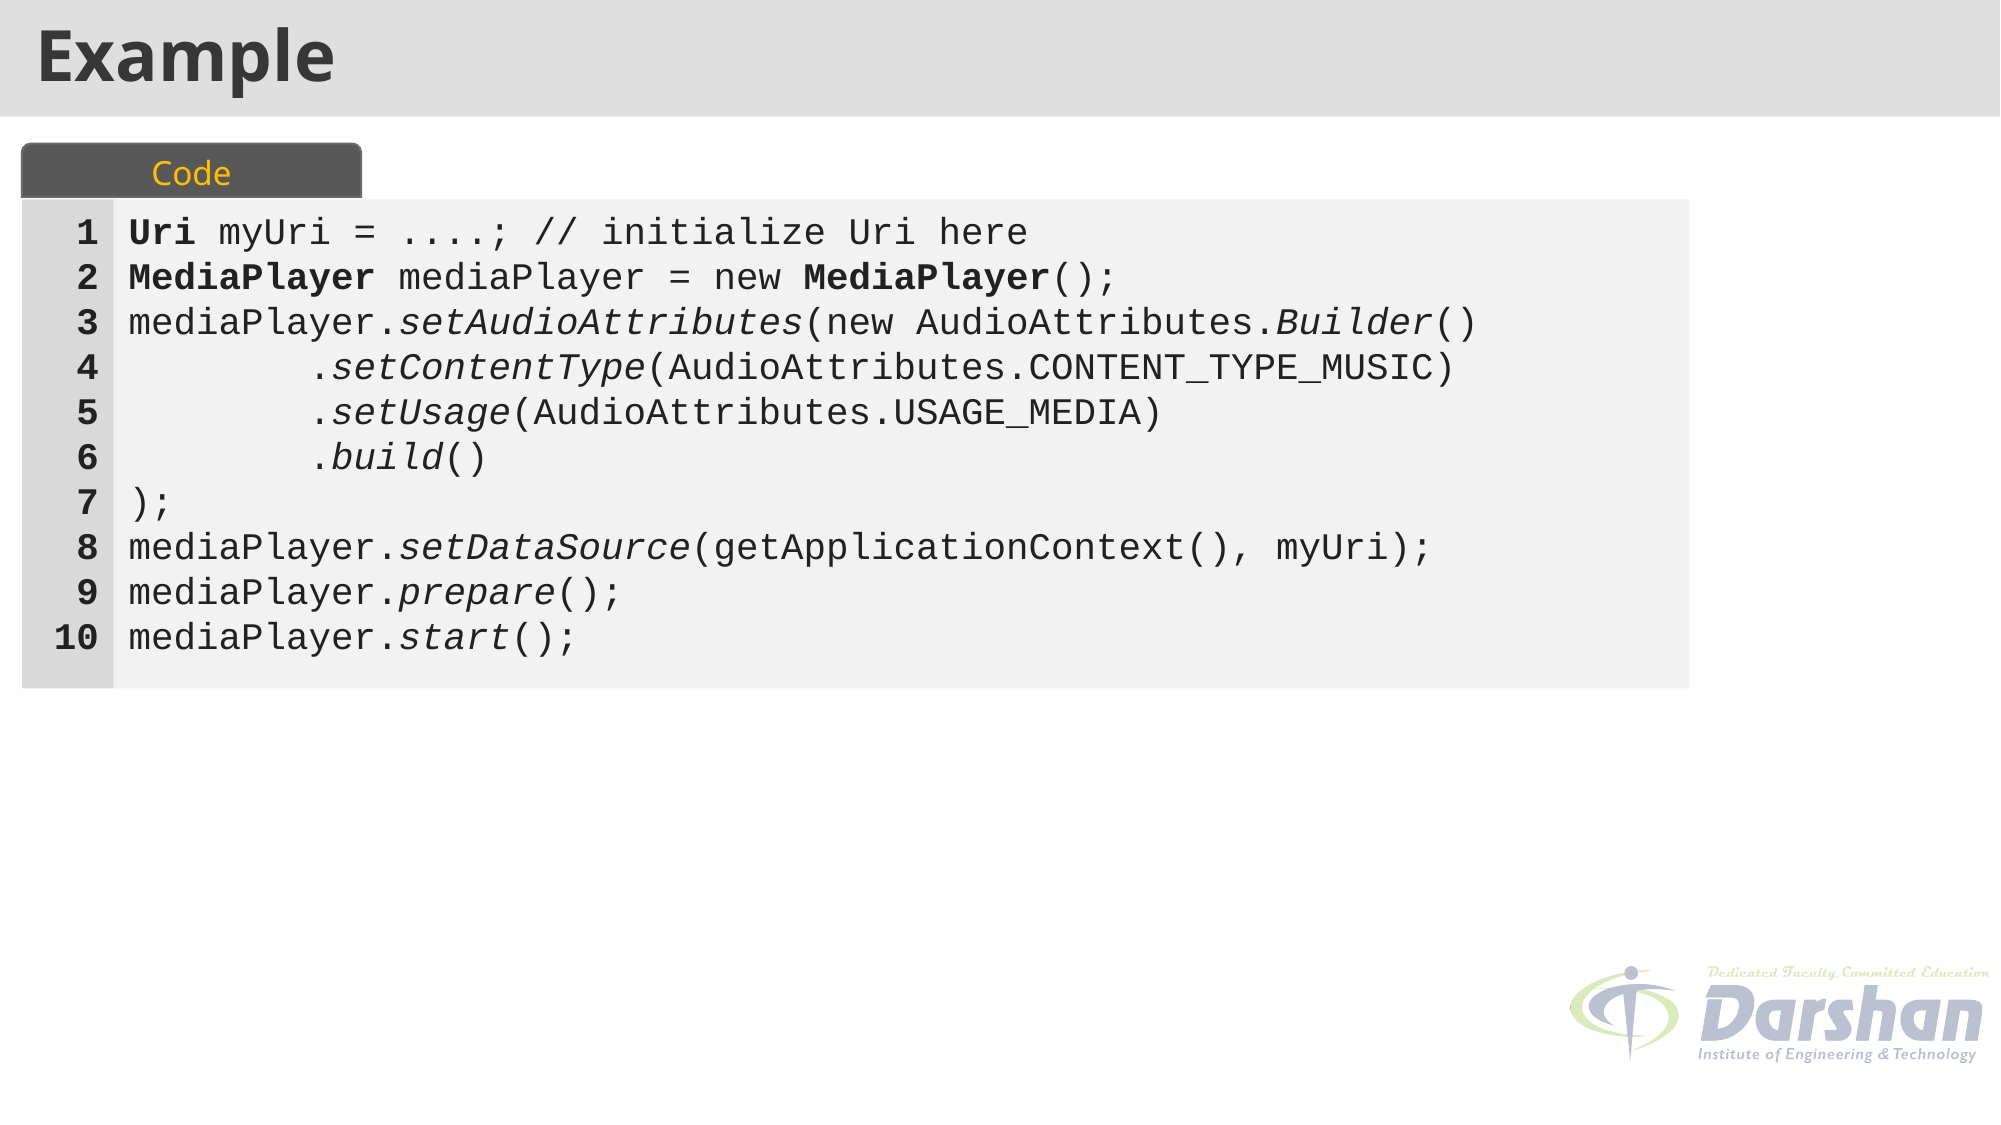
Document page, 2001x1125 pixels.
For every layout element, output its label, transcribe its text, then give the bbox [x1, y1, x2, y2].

text_box Code [20, 142, 363, 198]
title Example [0, 0, 2000, 117]
text_box 1 2 3 4 5 6 7 8 9 10 [21, 198, 115, 689]
text_box Uri myUri = ....; // initialize Uri here MediaPlayer mediaPlayer = new MediaPlayer(); mediaPlayer.setAudioAttributes(new AudioAttributes.Builder() .setContentType(AudioAttributes.CONTENT_TYPE_MUSIC) .setUsage(AudioAttributes.USAGE_MEDIA) .build() ); mediaPlayer.setDataSource(getApplicationContext(), myUri); mediaPlayer.prepare(); mediaPlayer.start(); [115, 198, 1690, 689]
